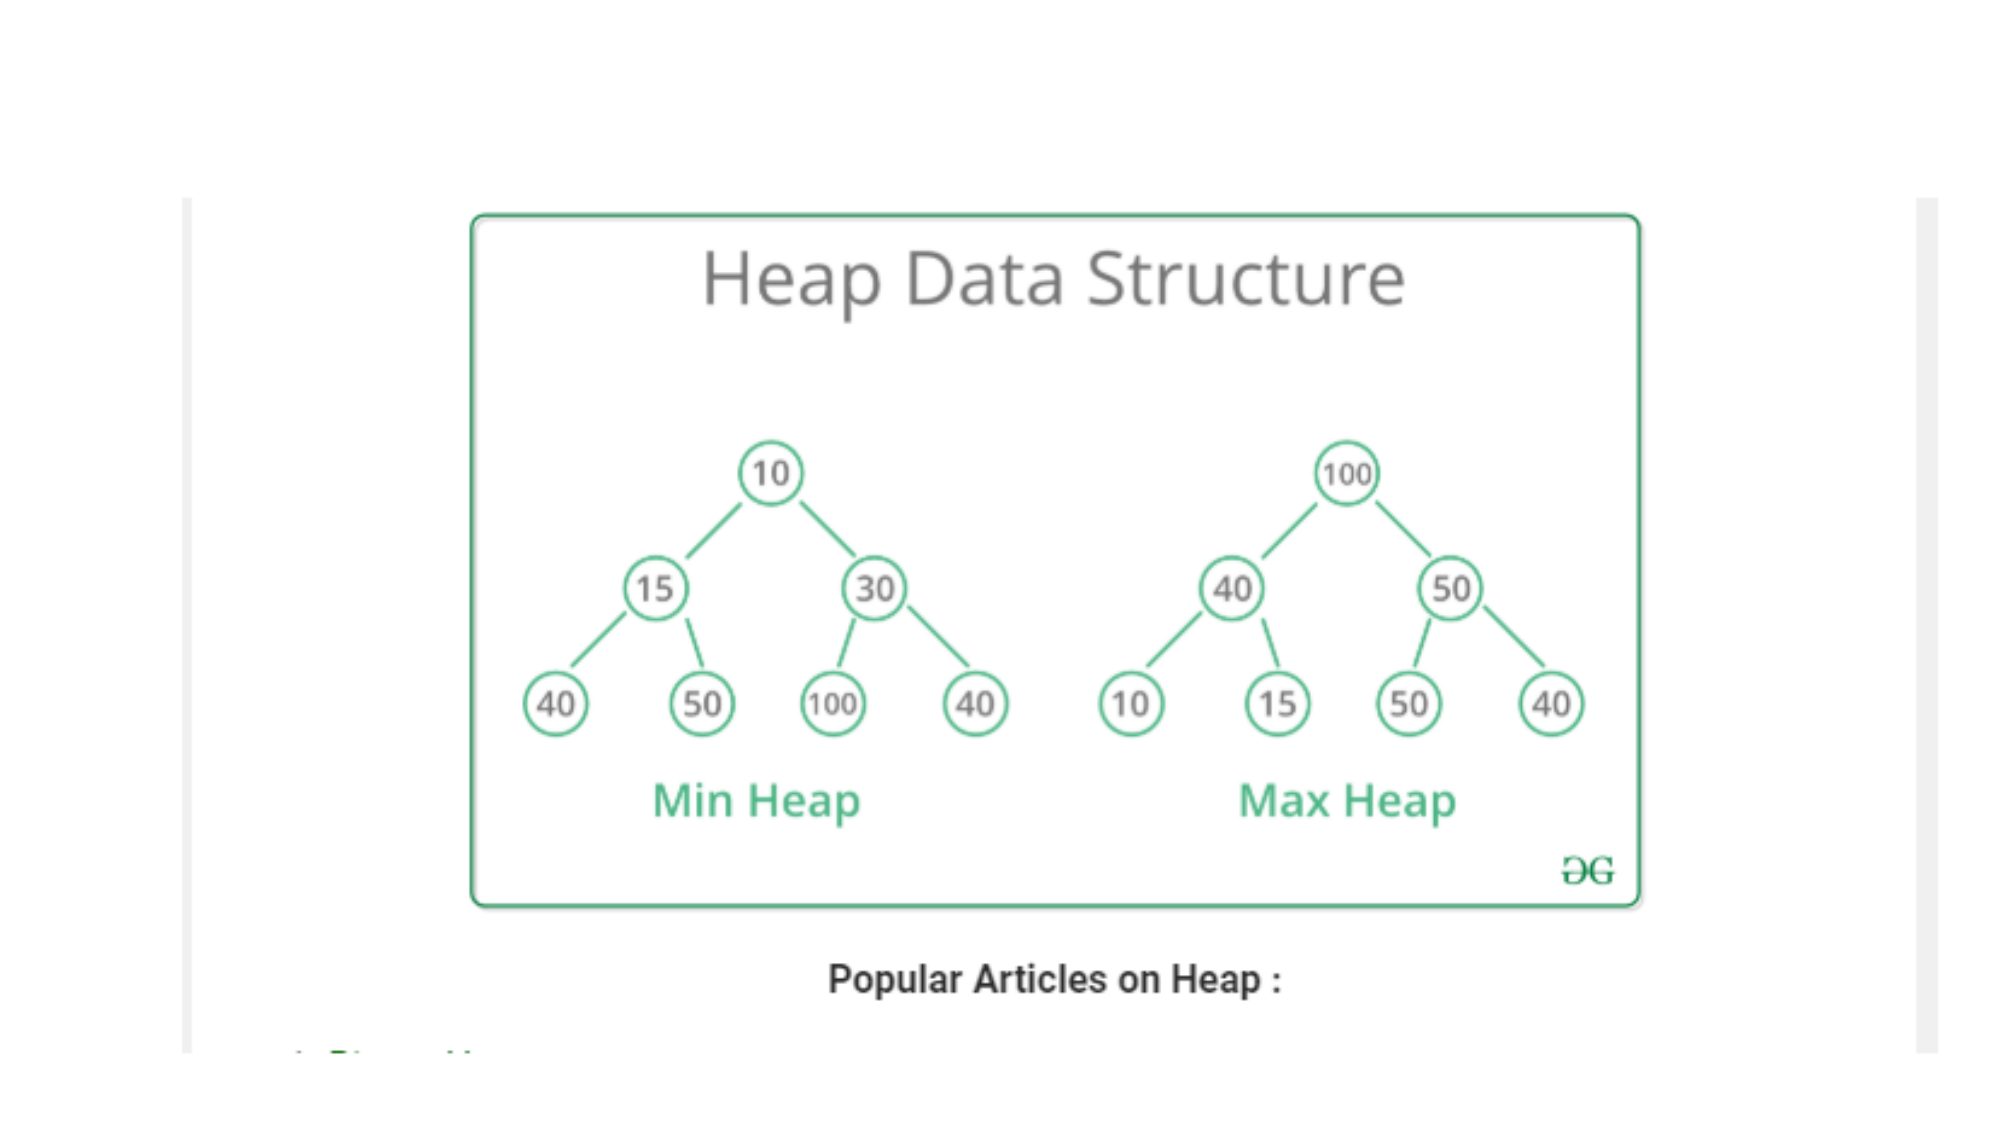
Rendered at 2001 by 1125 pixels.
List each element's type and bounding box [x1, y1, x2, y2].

picture [166, 126, 1963, 1066]
